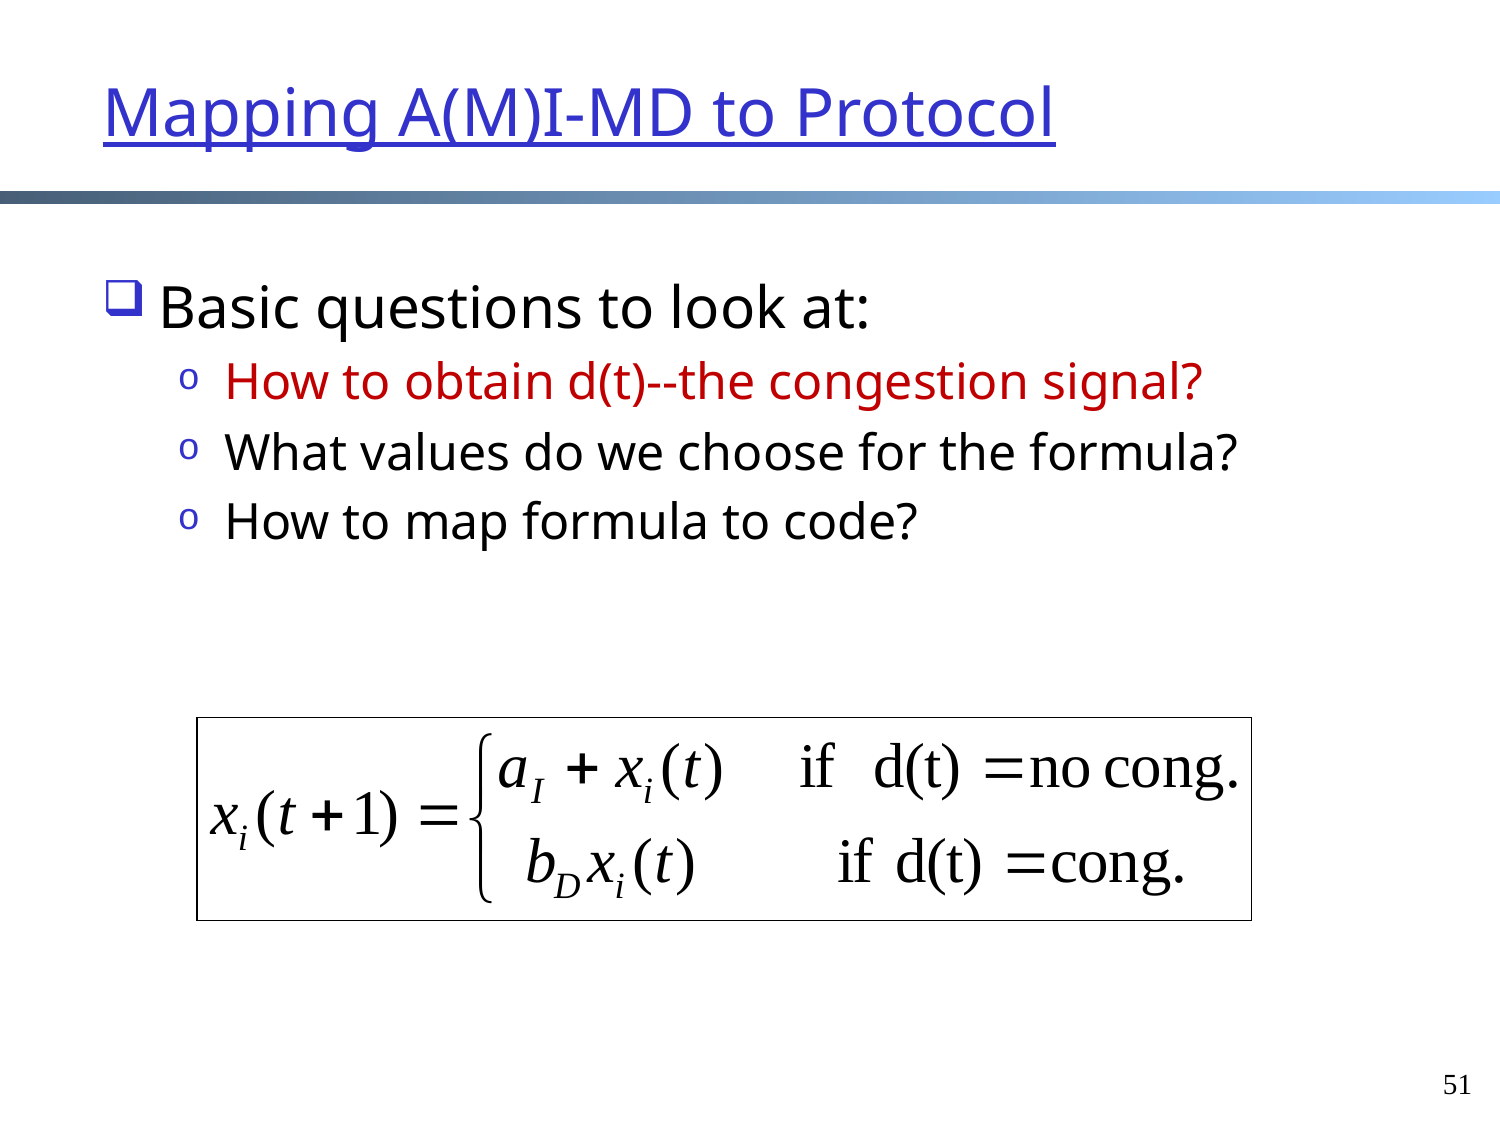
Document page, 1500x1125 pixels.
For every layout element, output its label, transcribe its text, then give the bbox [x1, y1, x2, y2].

text_box [1424, 191, 1428, 204]
list Basic questions to look at: How to obtain d(t)--the congestion signal? What values do we choose for the formula? How to map formula to code? [87, 262, 1413, 1047]
slide_number 51 [1418, 1057, 1488, 1115]
title Mapping A(M)I-MD to Protocol [87, 16, 1404, 204]
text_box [197, 717, 1252, 920]
